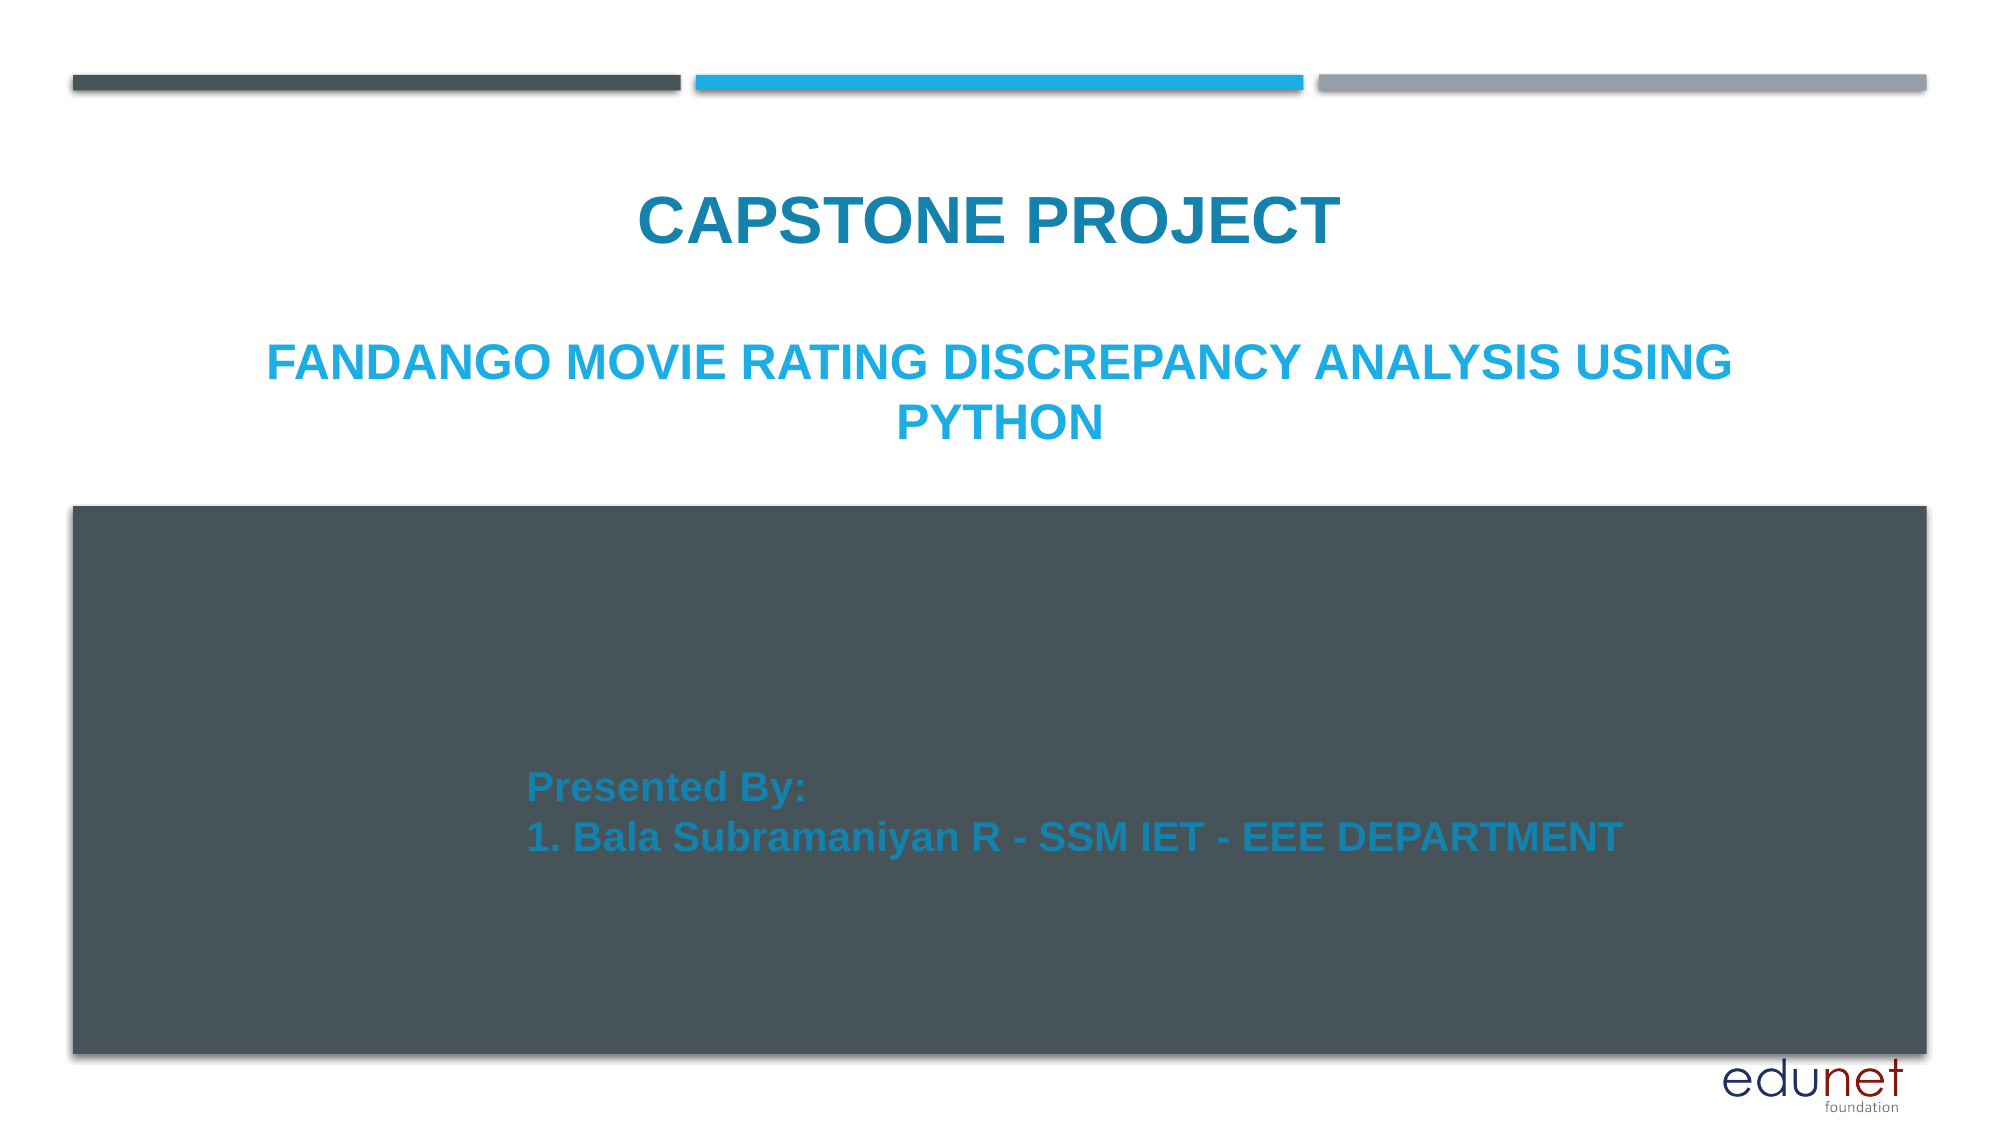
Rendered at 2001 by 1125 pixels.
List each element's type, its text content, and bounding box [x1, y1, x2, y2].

text_box CAPSTONE PROJECT [0, 169, 2000, 265]
title Fandango Movie Rating Discrepancy Analysis using Python [223, 265, 1777, 458]
text_box Presented By: 1. Bala Subramaniyan R - SSM IET - EEE DEPARTMENT [511, 752, 1821, 868]
picture [1719, 1056, 1905, 1116]
